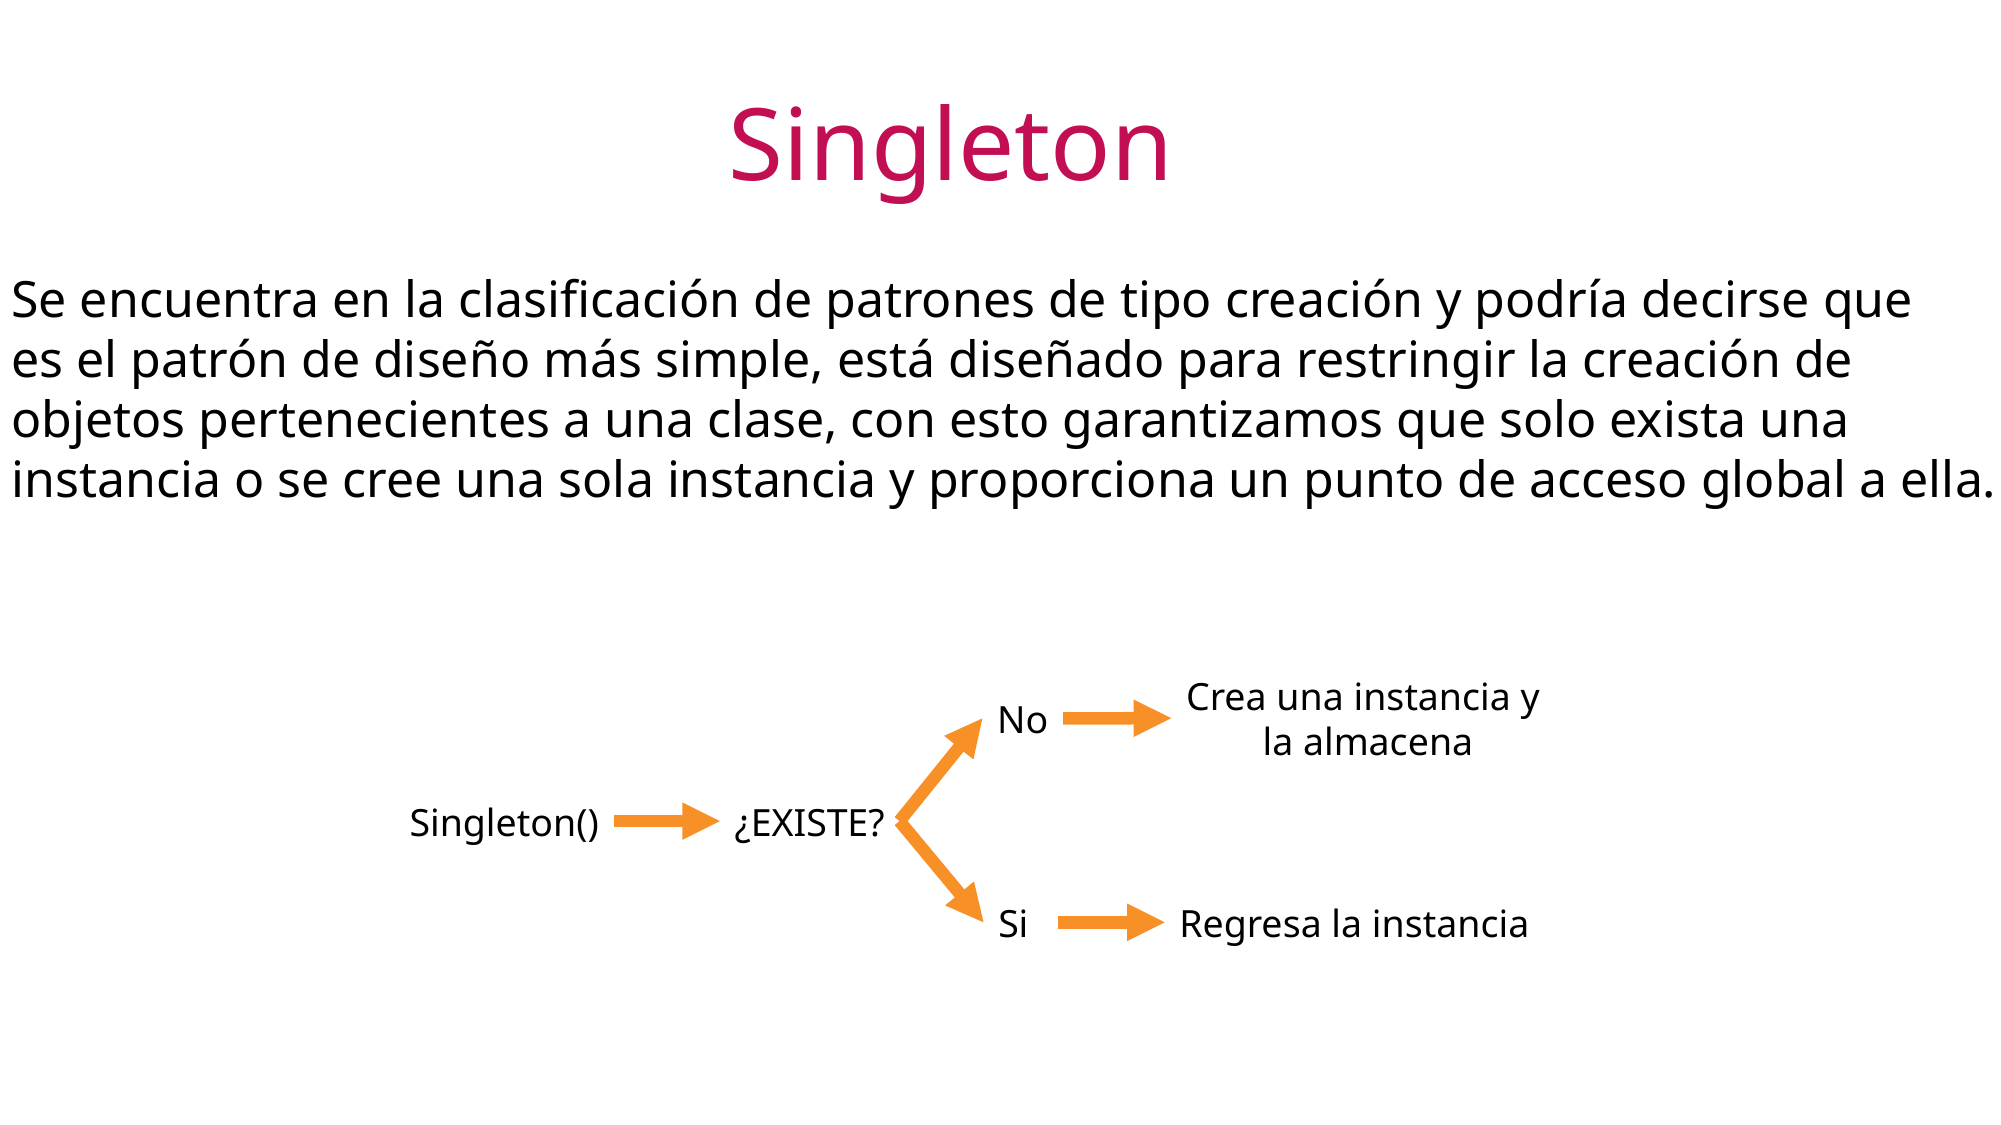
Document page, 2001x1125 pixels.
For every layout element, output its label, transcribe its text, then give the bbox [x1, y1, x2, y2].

text_box Se encuentra en la clasificación de patrones de tipo creación y podría decirse que es el patrón de diseño más simple, está diseñado para restringir la creación de objetos pertenecientes a una clase, con esto garantizamos que solo exista una instancia o se cree una sola instancia y proporciona un punto de acceso global a ella. [0, 260, 2000, 516]
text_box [388, 665, 1574, 954]
text_box Singleton [437, 49, 1466, 162]
